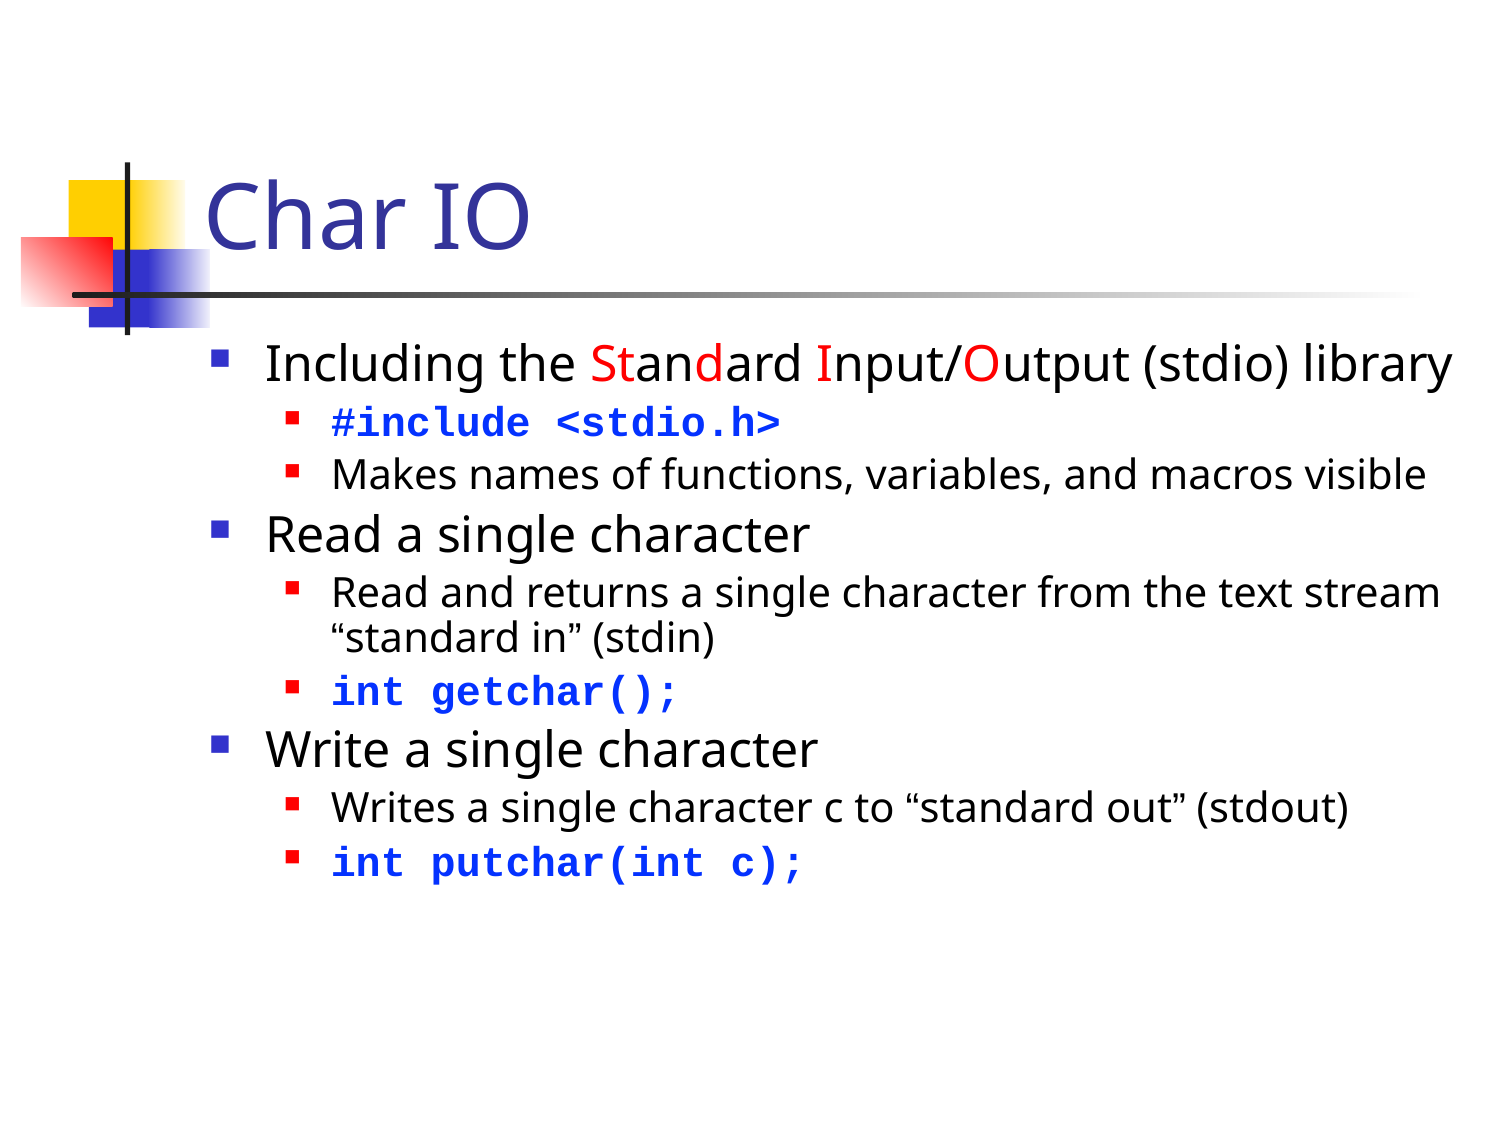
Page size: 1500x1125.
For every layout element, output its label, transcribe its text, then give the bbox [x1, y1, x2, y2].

title Char IO [188, 35, 1468, 275]
list Including the Standard Input/Output (stdio) library #include <stdio.h> Makes names of functions, variables, and macros visible Read a single character Read and returns a single character from the text stream “standard in” (stdin) int getchar(); Write a single character Writes a single character c to “standard out” (stdout) int putchar(int c); [193, 331, 1469, 1006]
